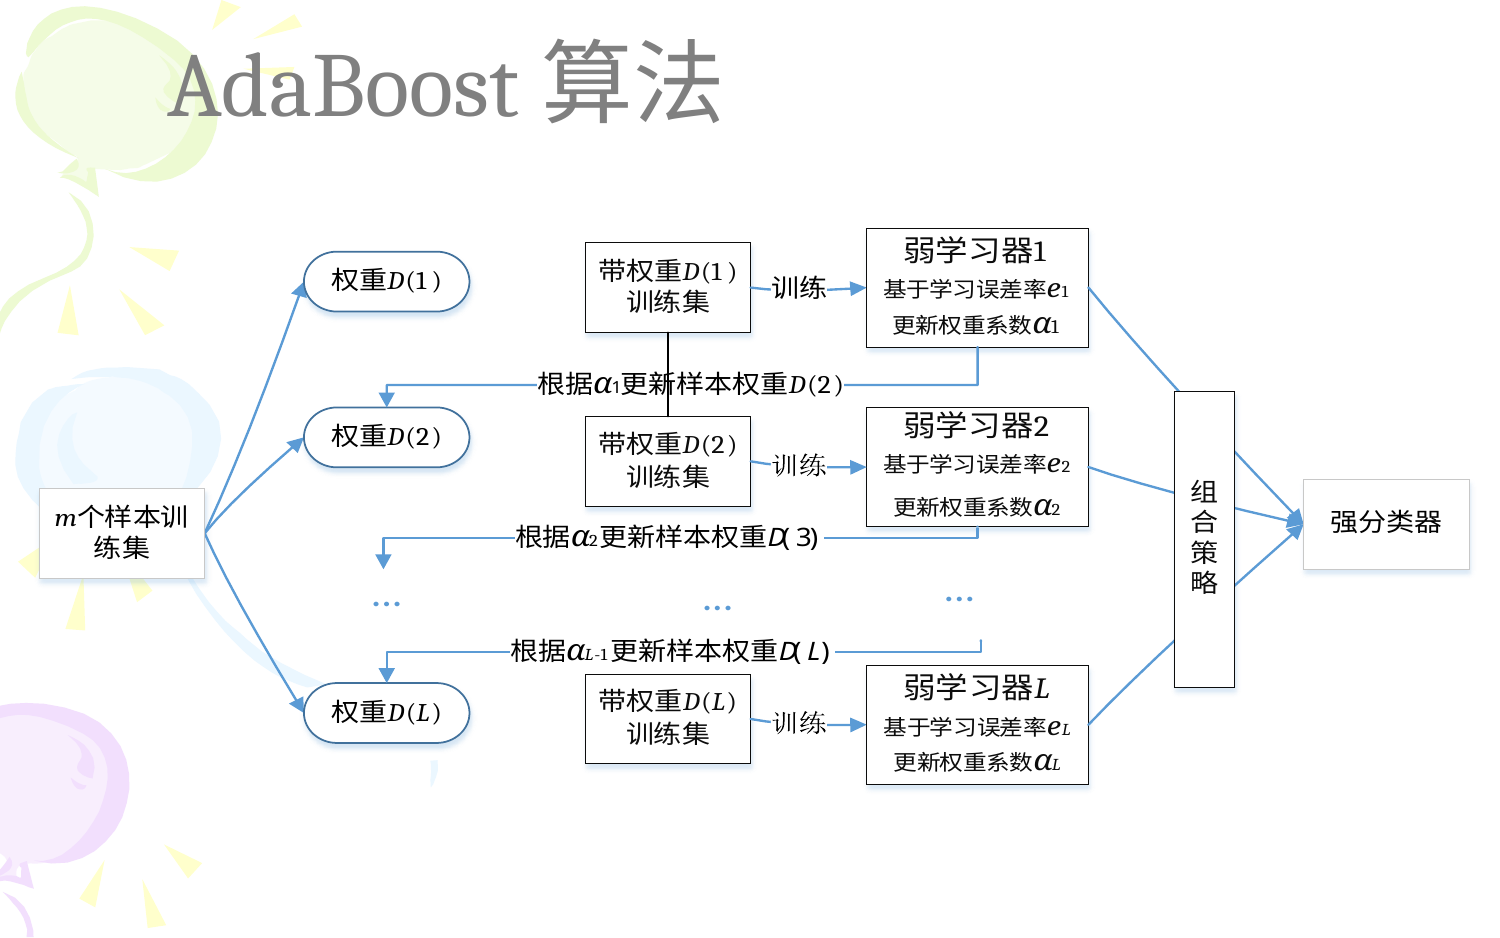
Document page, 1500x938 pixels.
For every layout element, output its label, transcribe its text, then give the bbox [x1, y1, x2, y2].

title AdaBoost算法 [152, 0, 1348, 195]
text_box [29, 222, 1480, 797]
